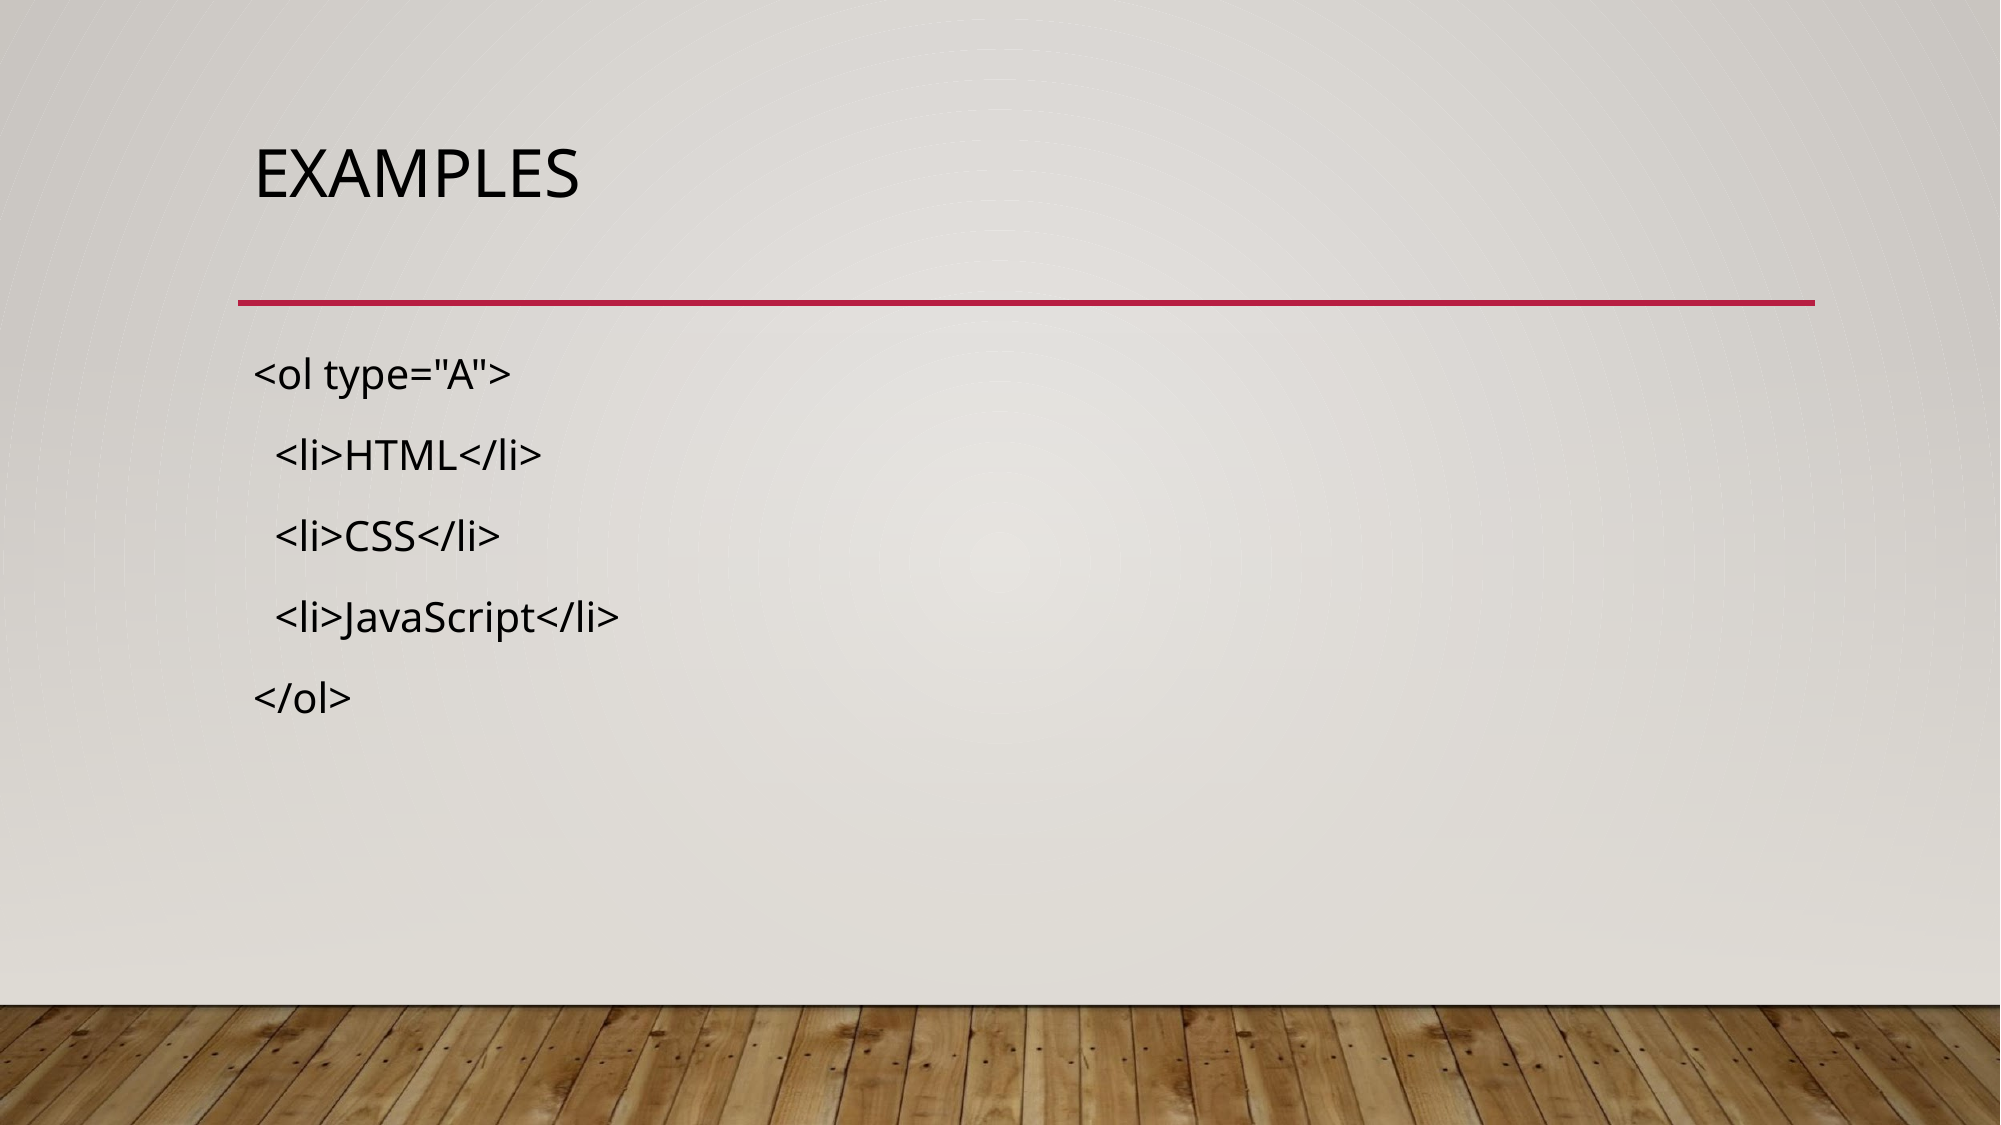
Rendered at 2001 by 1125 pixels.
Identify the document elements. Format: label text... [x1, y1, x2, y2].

list <ol type="A"> <li>HTML</li> <li>CSS</li> <li>JavaScript</li> </ol> [238, 330, 1814, 897]
picture [0, 1005, 2000, 1125]
title EXAMPLES [238, 131, 1814, 305]
